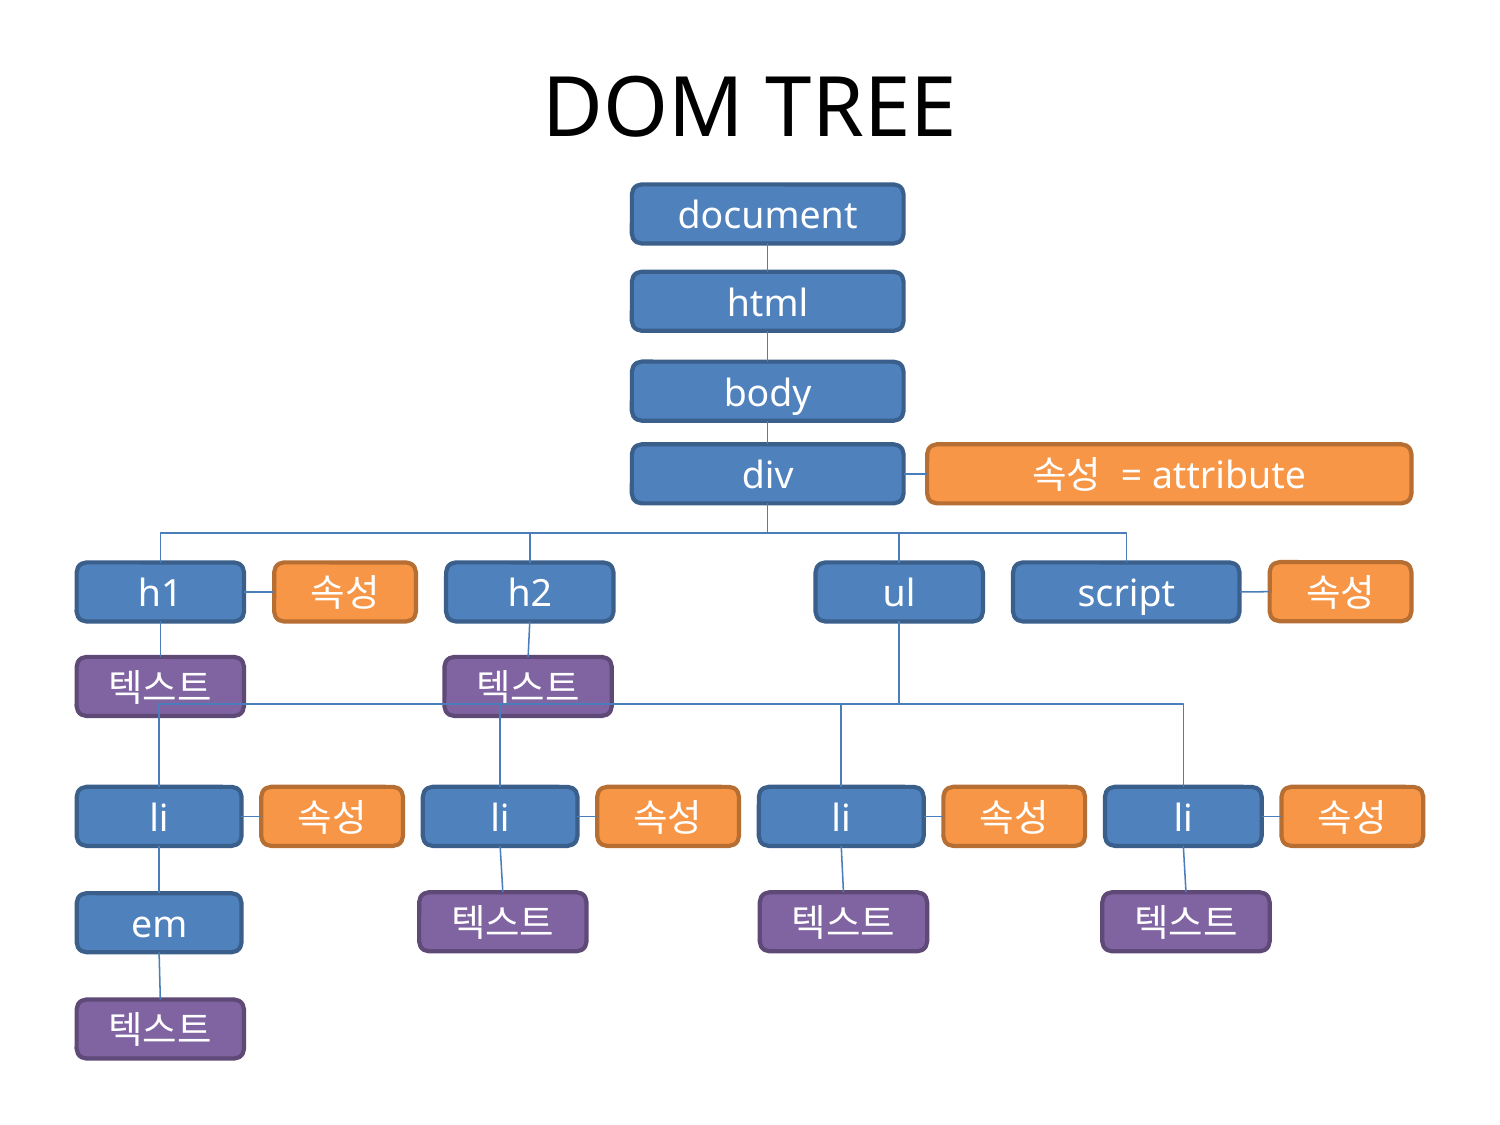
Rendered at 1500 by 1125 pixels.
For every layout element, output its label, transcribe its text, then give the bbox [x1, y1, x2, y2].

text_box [1183, 845, 1187, 893]
text_box 속성 [941, 784, 953, 848]
text_box li [420, 785, 441, 849]
text_box 속성 [1279, 784, 1426, 849]
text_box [434, 228, 494, 837]
text_box 속성 [259, 784, 406, 849]
text_box 속성 = attribute [980, 442, 1414, 506]
text_box 텍스트 [757, 890, 930, 954]
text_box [917, 353, 977, 674]
text_box document [629, 182, 906, 246]
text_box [958, 561, 1125, 847]
text_box li [74, 784, 244, 849]
text_box 속성 [1267, 559, 1414, 624]
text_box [499, 845, 504, 893]
text_box div [683, 442, 906, 506]
text_box 텍스트 [74, 654, 247, 719]
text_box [446, 333, 613, 1075]
text_box 텍스트 [417, 890, 441, 954]
text_box 속성 [272, 560, 419, 624]
text_box li [787, 784, 926, 849]
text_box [616, 504, 783, 904]
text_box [840, 845, 844, 893]
text_box em [74, 891, 244, 955]
text_box li [1129, 784, 1264, 849]
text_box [618, 413, 679, 503]
title DOM TREE [75, 45, 1425, 161]
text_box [787, 674, 953, 734]
text_box 텍스트 [74, 997, 247, 1061]
text_box body [629, 359, 906, 423]
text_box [803, 466, 864, 599]
text_box ul [813, 560, 912, 624]
text_box 텍스트 [1100, 890, 1272, 954]
text_box h1 [74, 560, 247, 624]
text_box html [629, 269, 906, 333]
text_box script [1127, 560, 1242, 624]
